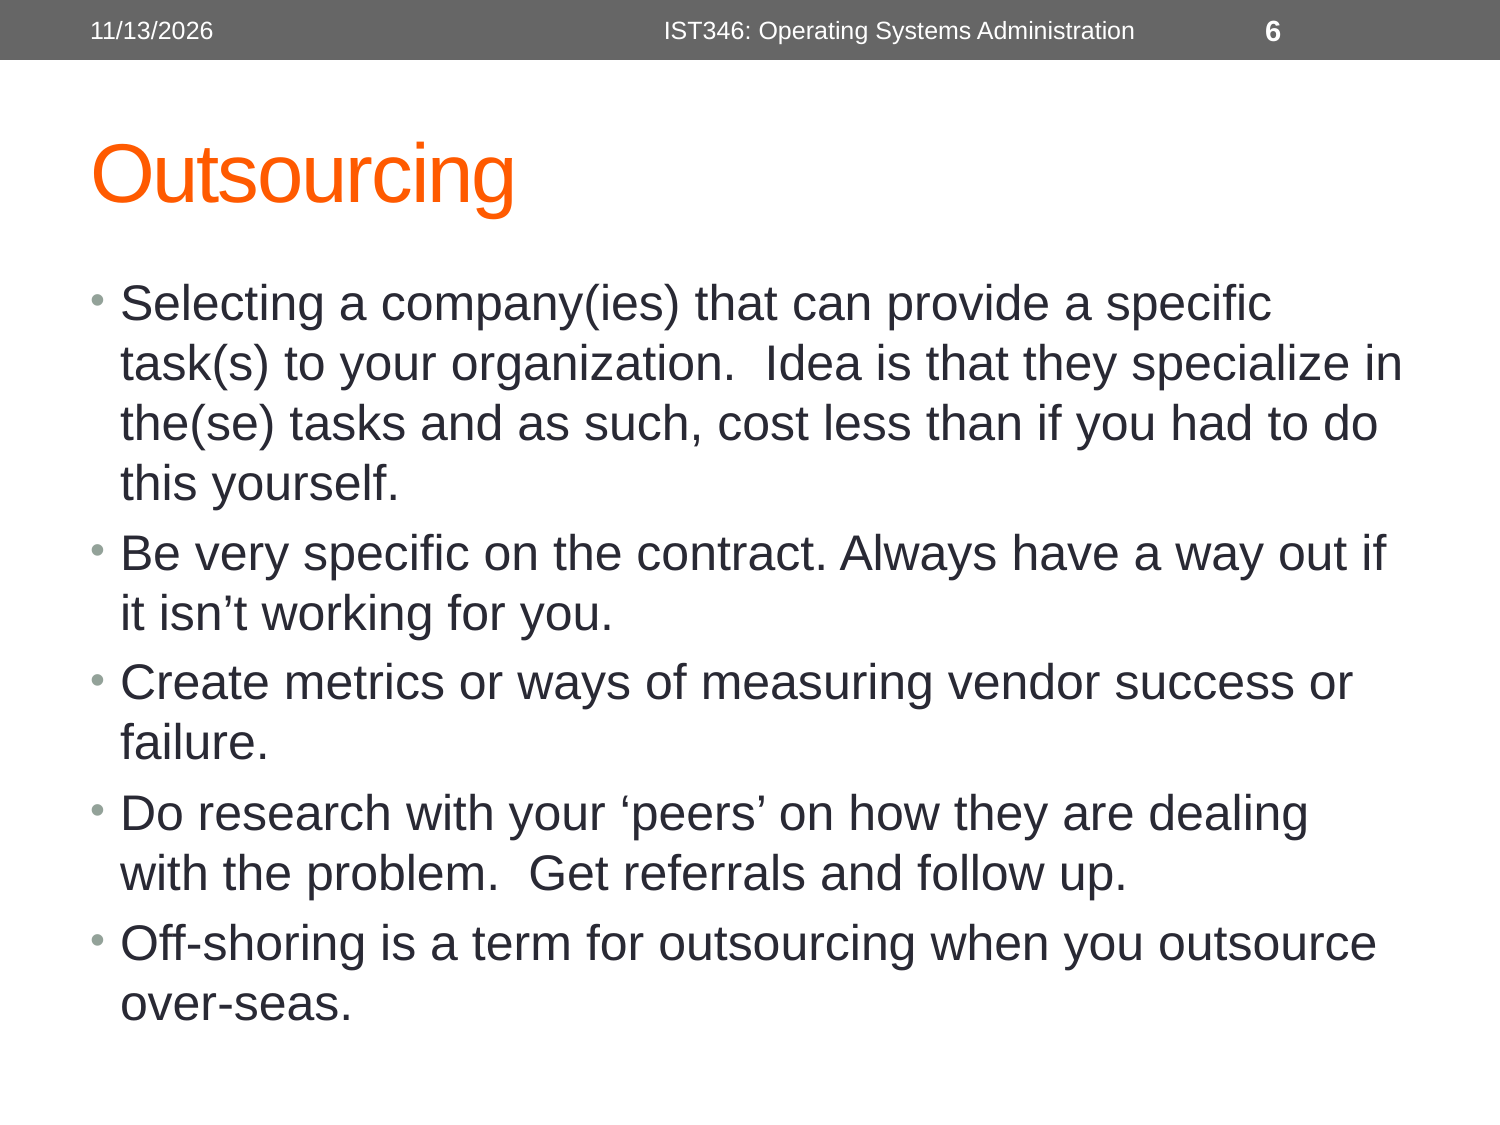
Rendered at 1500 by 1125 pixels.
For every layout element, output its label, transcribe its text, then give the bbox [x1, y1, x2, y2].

title Outsourcing [75, 87, 1425, 250]
list Selecting a company(ies) that can provide a specific task(s) to your organization. Idea is that they specialize in the(se) tasks and as such, cost less than if you had to do this yourself. Be very specific on the contract. Always have a way out if it isn’t working for you. Create metrics or ways of measuring vendor success or failure. Do research with your ‘peers’ on how they are dealing with the problem. Get referrals and follow up. Off-shoring is a term for outsourcing when you outsource over-seas. [75, 262, 1425, 1063]
footer IST346: Operating Systems Administration [562, 3, 1238, 57]
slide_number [75, 3, 550, 57]
slide_number 6 [1250, 3, 1425, 57]
